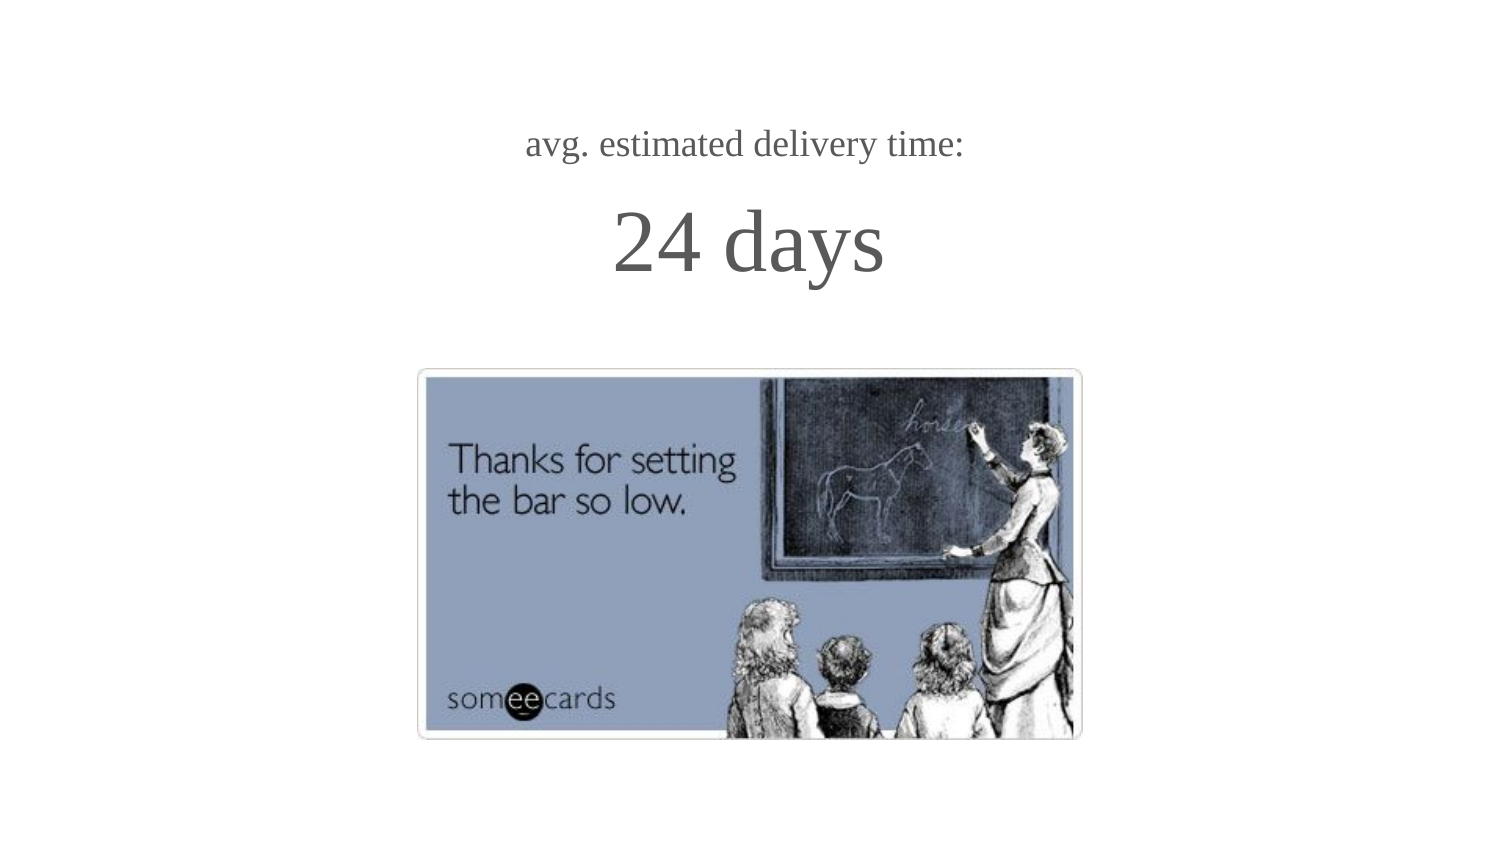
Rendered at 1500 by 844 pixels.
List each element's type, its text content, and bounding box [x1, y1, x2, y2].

list avg. estimated delivery time: 24 days [51, 9, 1449, 314]
picture [417, 368, 1083, 740]
